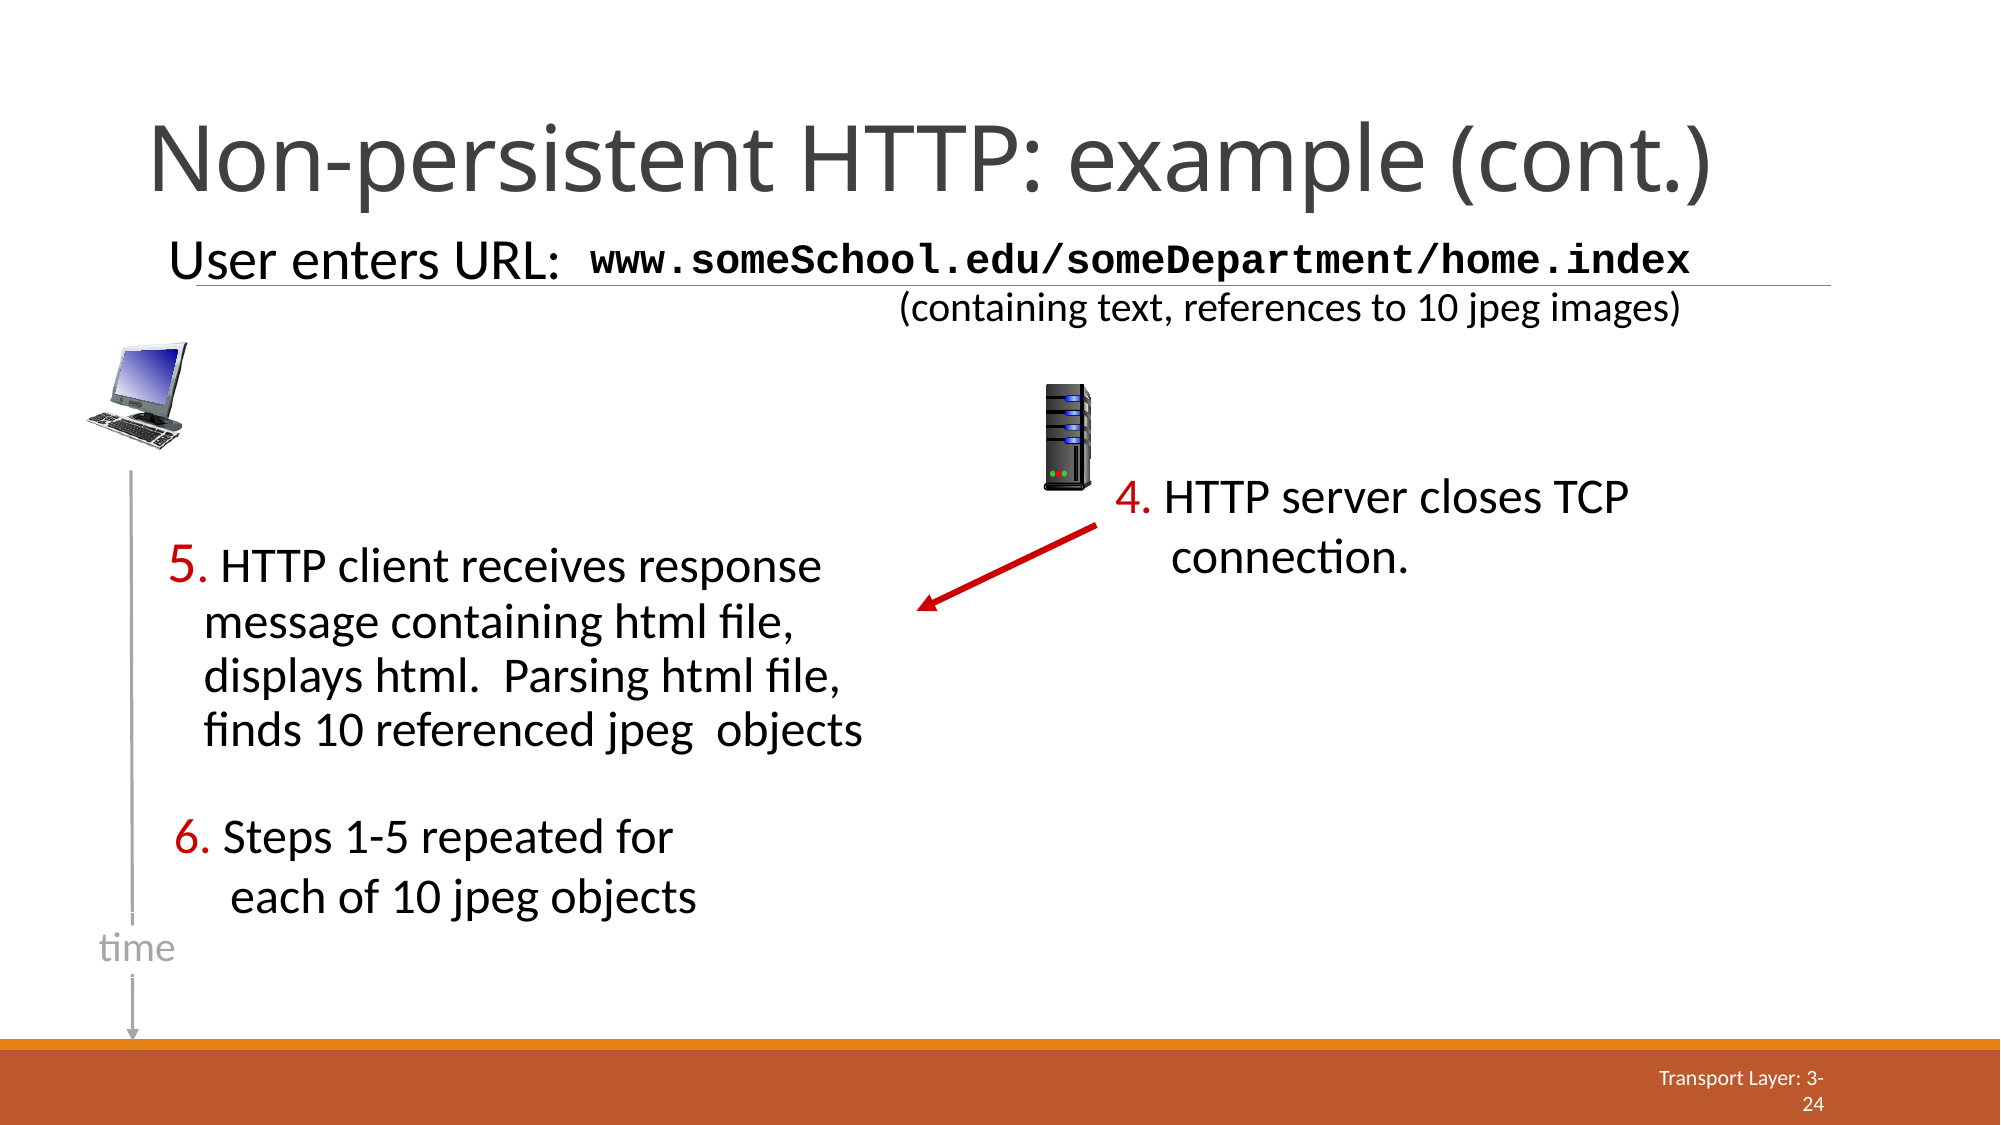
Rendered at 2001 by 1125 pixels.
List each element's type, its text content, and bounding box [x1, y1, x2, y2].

text_box [916, 524, 1097, 612]
text_box 6. Steps 1-5 repeated for each of 10 jpeg objects [159, 795, 785, 906]
title Non-persistent HTTP: example (cont.) [131, 70, 1856, 218]
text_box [60, 337, 191, 459]
text_box 5. HTTP client receives response message containing html file, displays html. Parsing html file, finds 10 referenced jpeg objects [132, 524, 966, 855]
slide_number Transport Layer: 3-24 [1624, 1059, 1840, 1120]
text_box (containing text, references to 10 jpeg images) [767, 309, 1814, 338]
text_box www.someSchool.edu/someDepartment/home.index [575, 232, 1879, 309]
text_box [1043, 384, 1092, 491]
text_box time [83, 912, 191, 978]
text_box User enters URL: [132, 221, 1436, 299]
text_box [126, 978, 139, 1042]
text_box 4. HTTP server closes TCP connection. [1100, 456, 1726, 577]
